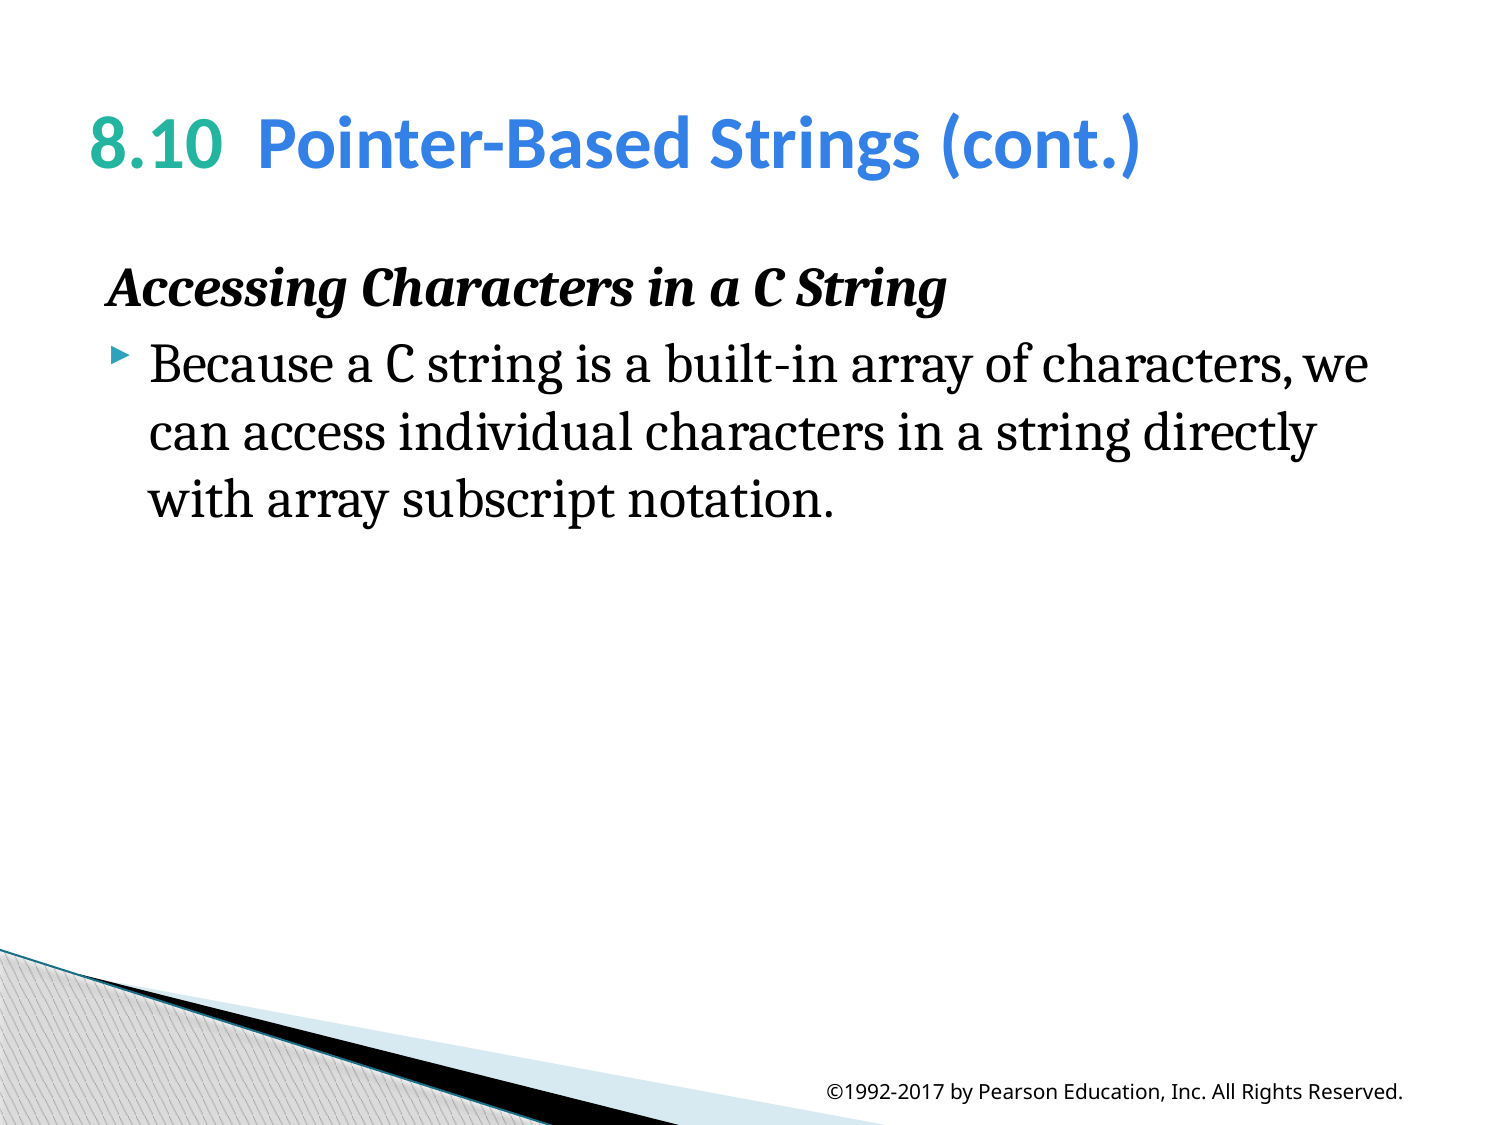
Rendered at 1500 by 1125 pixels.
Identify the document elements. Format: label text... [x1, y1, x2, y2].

list Accessing Characters in a C String Because a C string is a built-in array of characters, we can access individual characters in a string directly with array subscript notation. [75, 242, 1425, 986]
footer ©1992-2017 by Pearson Education, Inc. All Rights Reserved. [650, 1051, 1419, 1112]
title 8.10 Pointer-Based Strings (cont.) [75, 45, 1425, 233]
